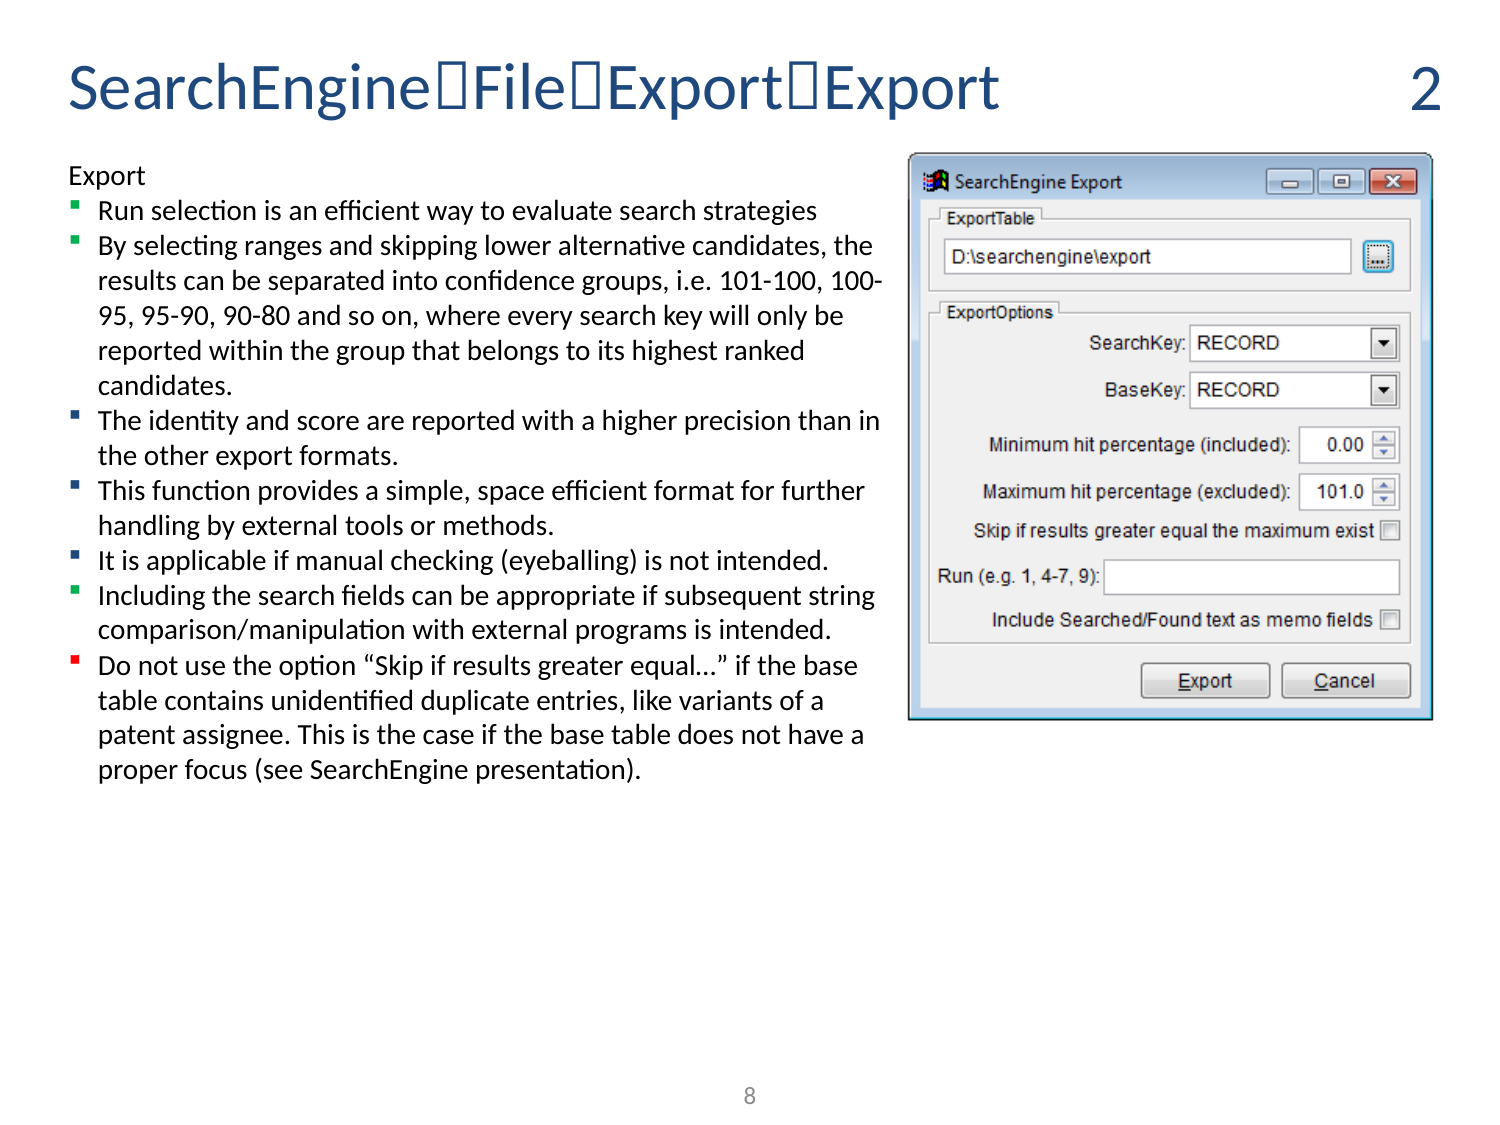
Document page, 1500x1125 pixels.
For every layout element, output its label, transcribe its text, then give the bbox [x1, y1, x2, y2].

picture [901, 148, 1439, 727]
text_box 2 [1394, 36, 1459, 132]
text_box Export Run selection is an efficient way to evaluate search strategies By selecting ranges and skipping lower alternative candidates, the results can be separated into confidence groups, i.e. 101-100, 100-95, 95-90, 90-80 and so on, where every search key will only be reported within the group that belongs to its highest ranked candidates. The identity and score are reported with a higher precision than in the other export formats. This function provides a simple, space efficient format for further handling by external tools or methods. It is applicable if manual checking (eyeballing) is not intended. Including the search fields can be appropriate if subsequent string comparison/manipulation with external programs is intended. Do not use the option “Skip if results greater equal…” if the base table contains unidentified duplicate entries, like variants of a patent assignee. This is the case if the base table does not have a proper focus (see SearchEngine presentation). [53, 148, 918, 793]
slide_number 8 [575, 1082, 925, 1107]
title SearchEngineFileExportExport [53, 30, 1447, 135]
